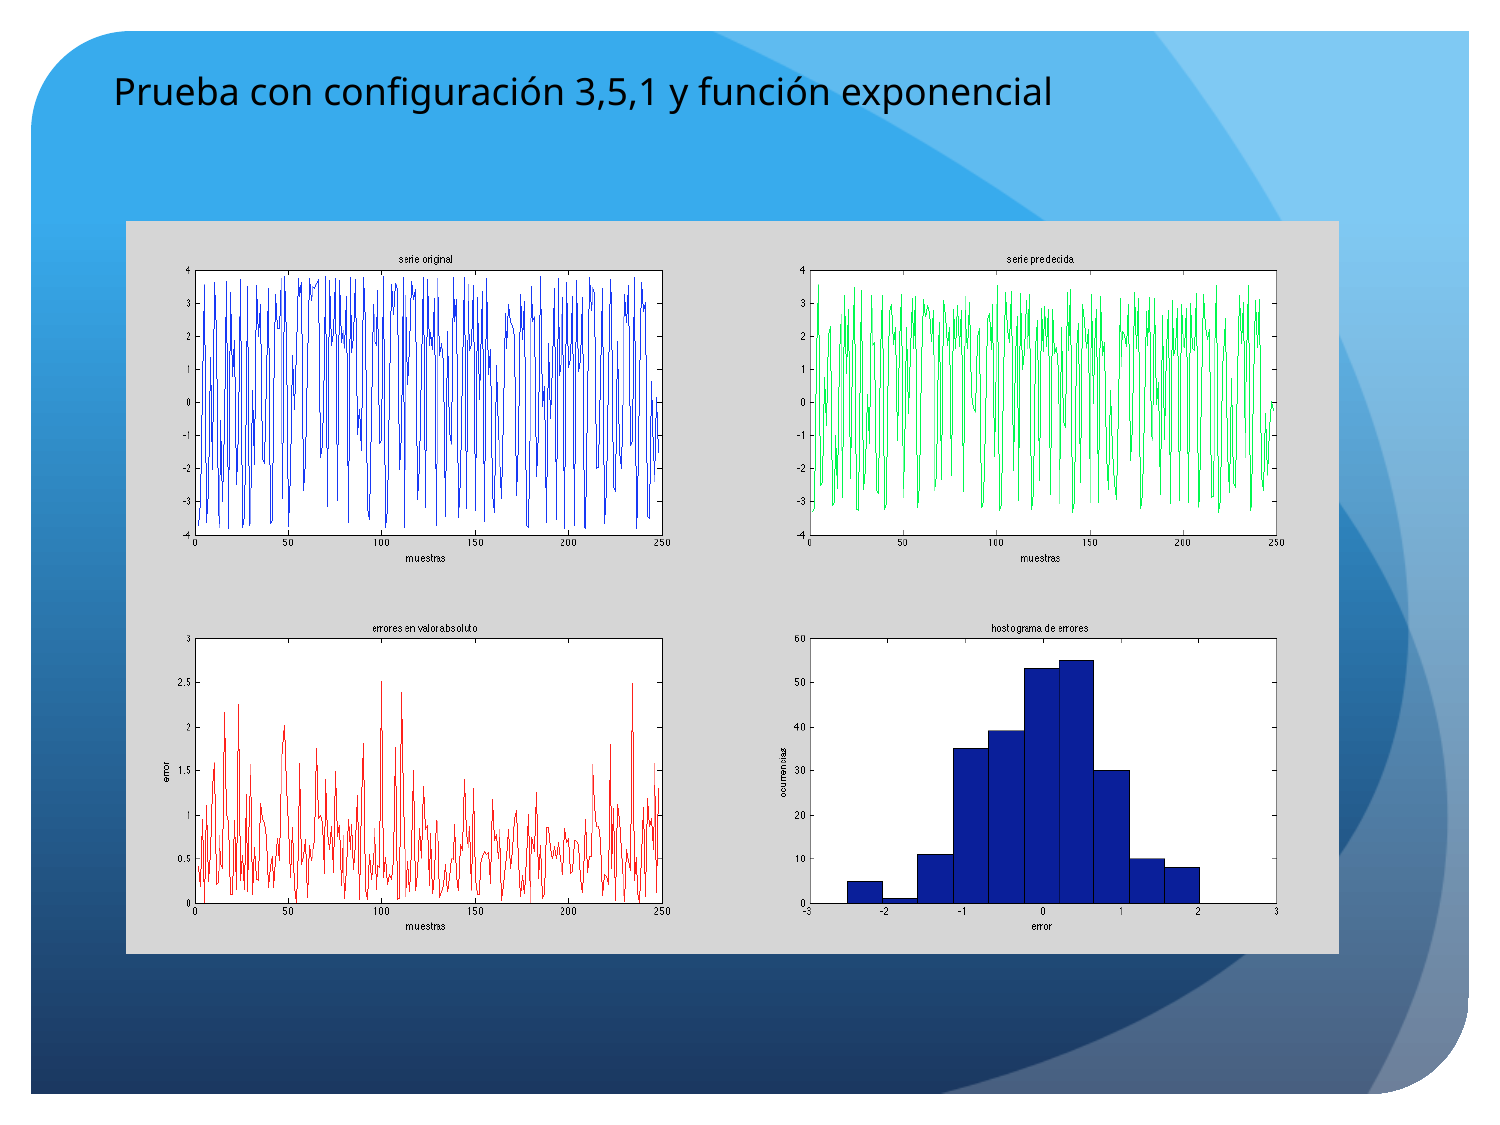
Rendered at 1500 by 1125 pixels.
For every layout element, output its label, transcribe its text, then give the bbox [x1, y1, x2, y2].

picture [24, 30, 1473, 1094]
text_box Prueba con configuración 3,5,1 y función exponencial [98, 61, 1479, 121]
